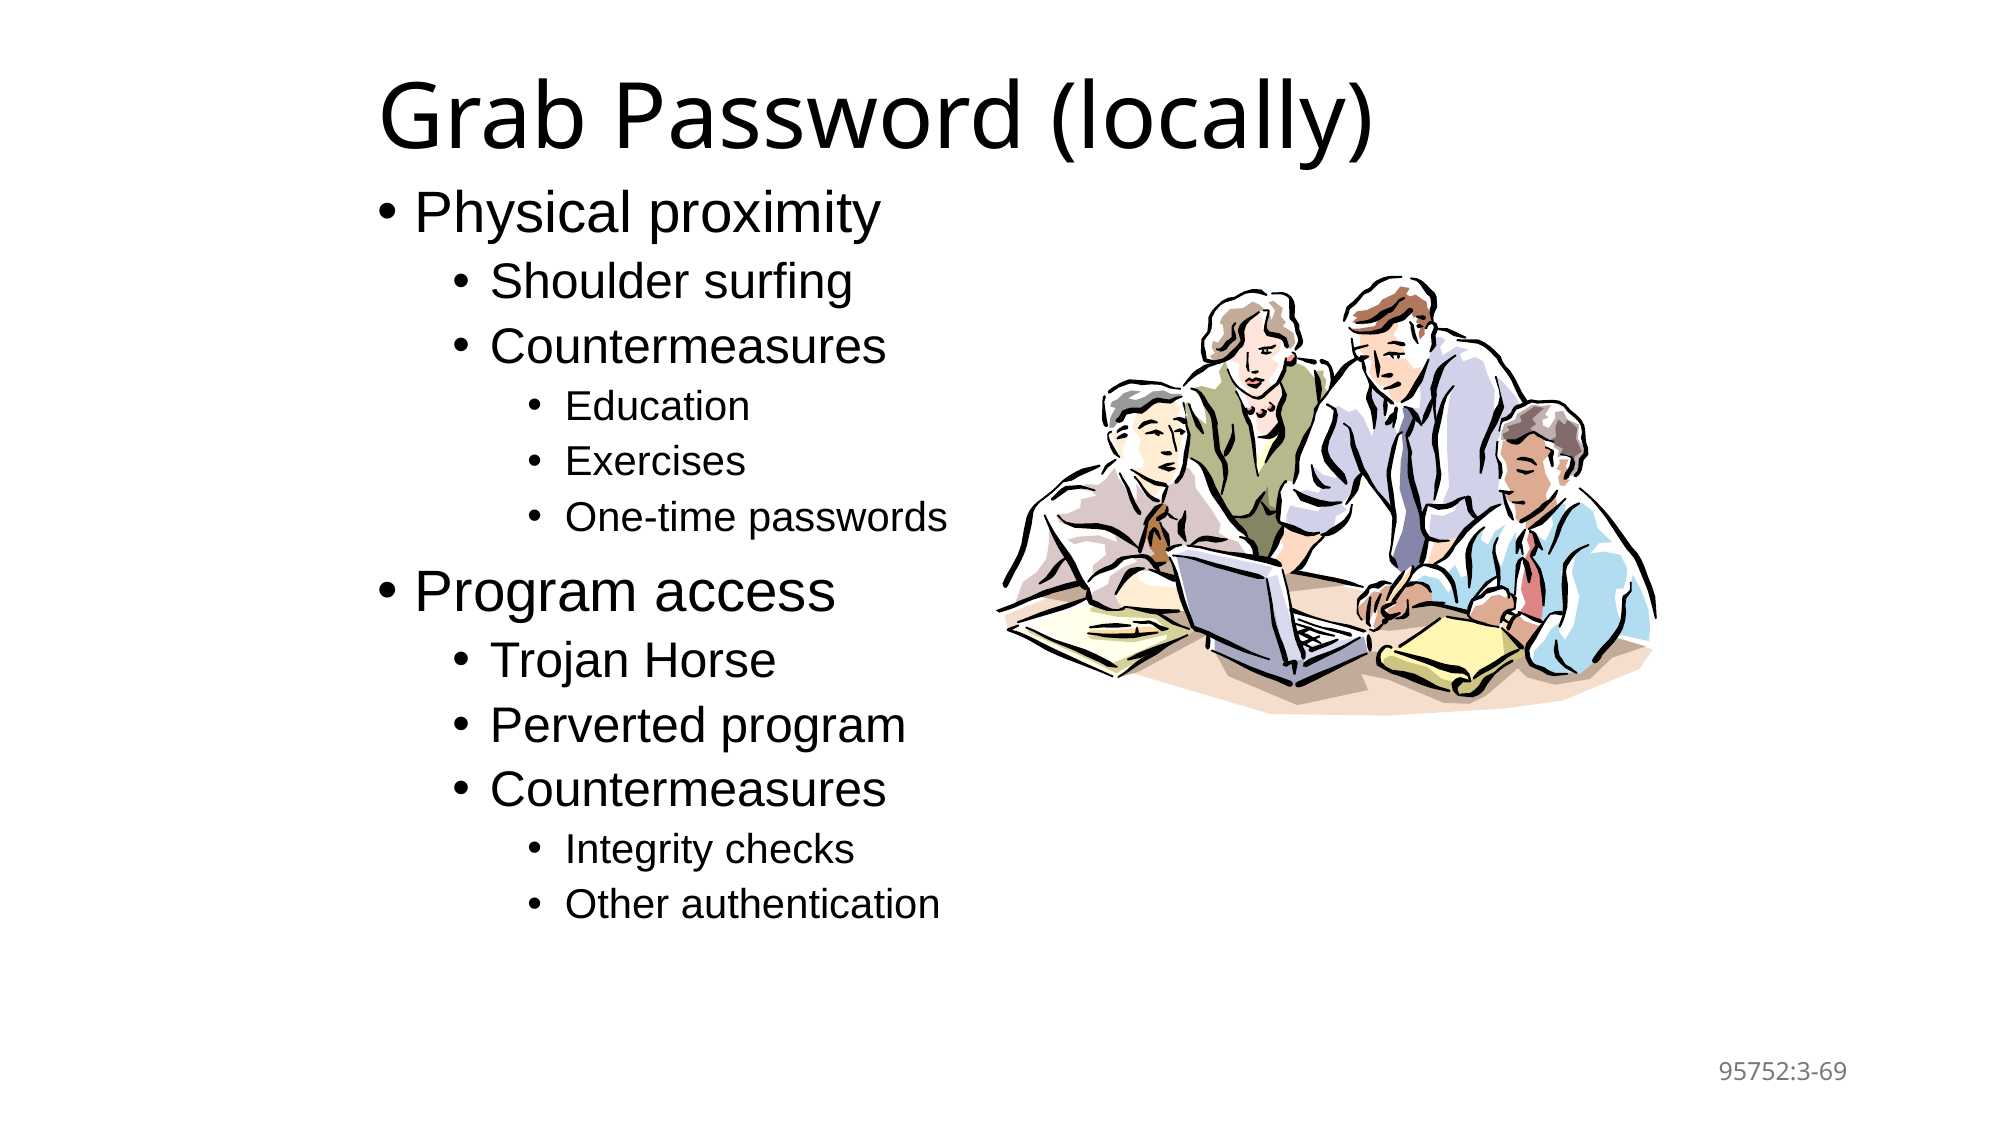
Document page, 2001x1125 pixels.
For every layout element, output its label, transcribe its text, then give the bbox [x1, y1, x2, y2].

picture [986, 270, 1664, 721]
list Physical proximity Shoulder surfing Countermeasures Education Exercises One-time passwords Program access Trojan Horse Perverted program Countermeasures Integrity checks Other authentication [362, 174, 1638, 1000]
title Grab Password (locally) [362, 24, 1638, 174]
slide_number 95752:3-69 [1412, 1042, 1863, 1103]
